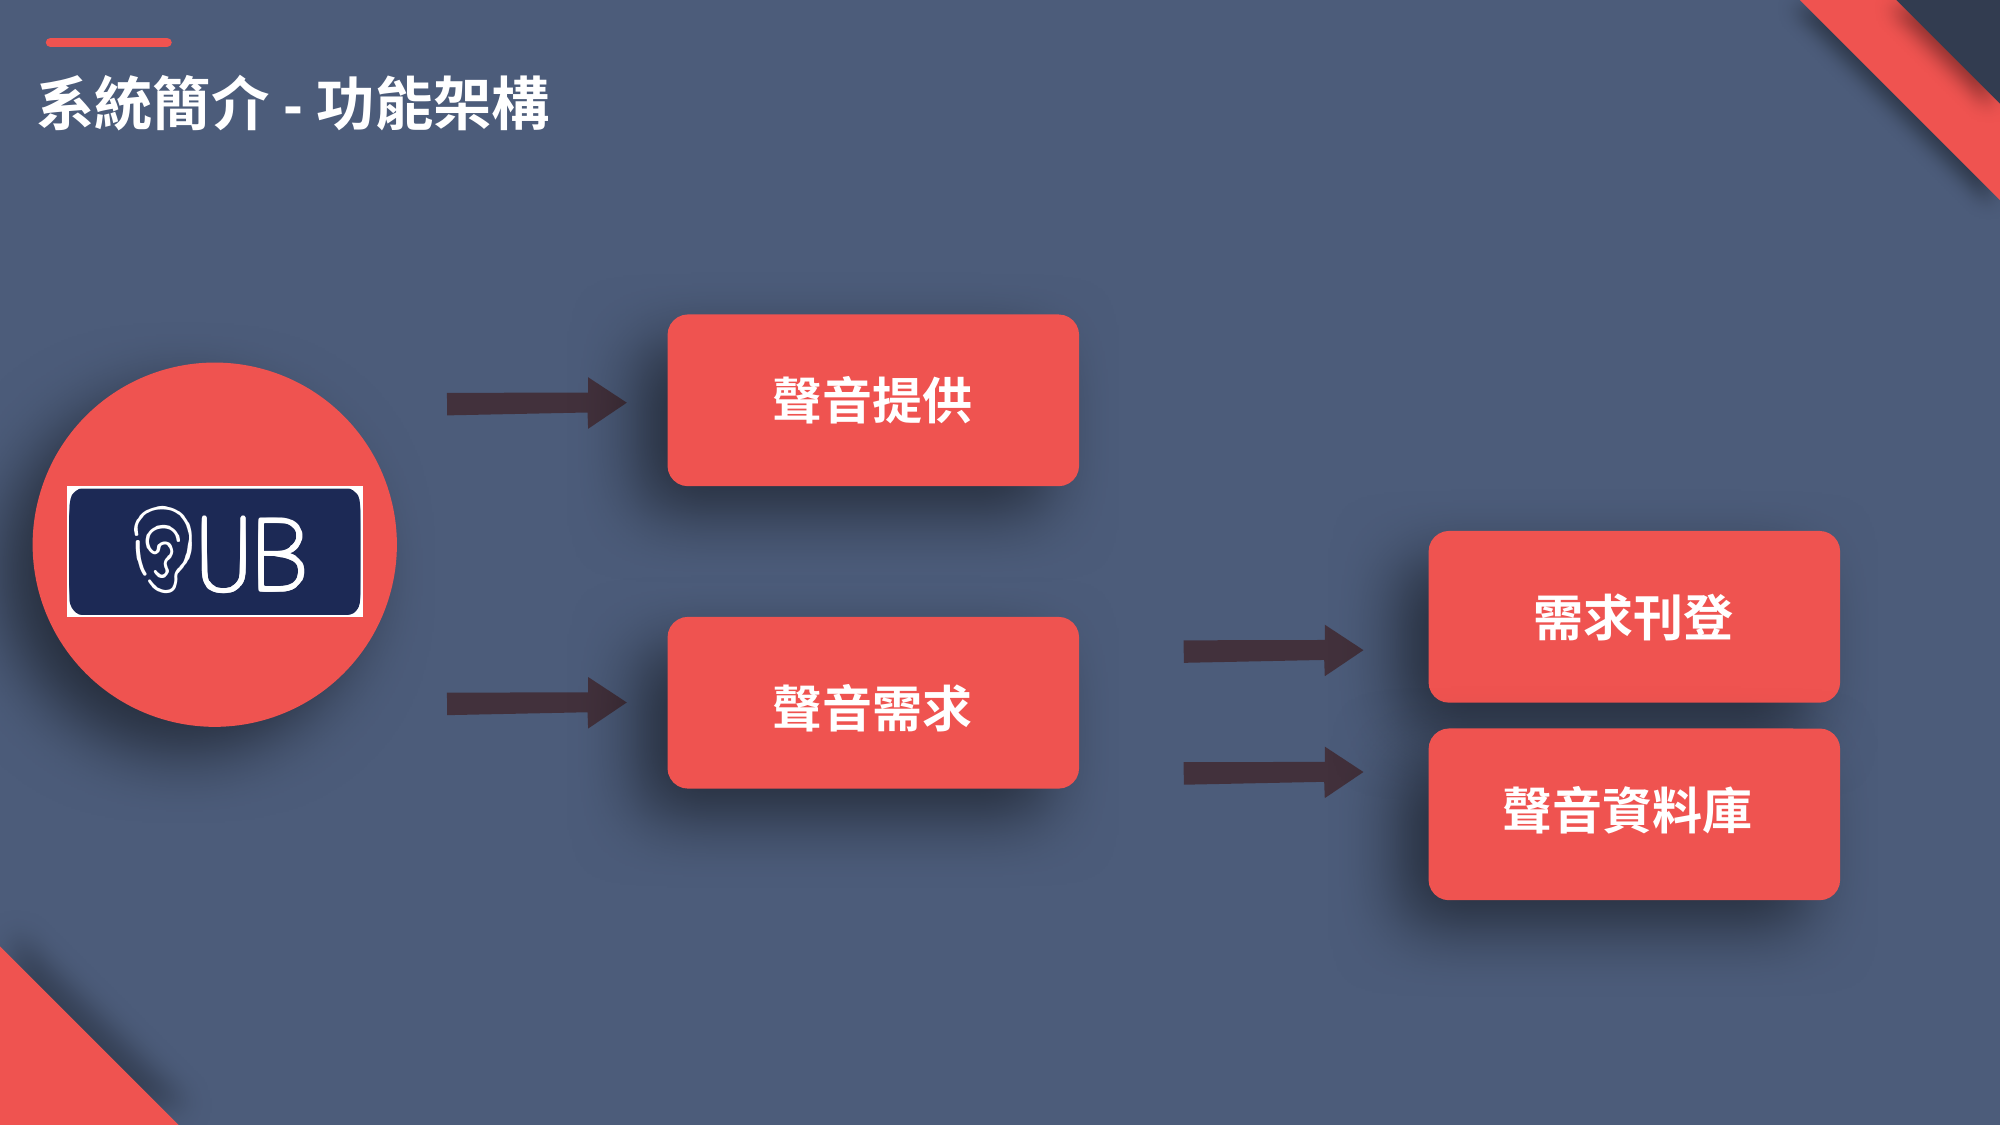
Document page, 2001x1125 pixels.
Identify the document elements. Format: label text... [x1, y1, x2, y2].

text_box [1183, 624, 1348, 677]
text_box [1798, 0, 2000, 202]
text_box [446, 392, 588, 416]
text_box 系統簡介-功能架構 [21, 59, 565, 145]
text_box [1428, 530, 1841, 703]
text_box [446, 692, 588, 716]
text_box [0, 944, 181, 1125]
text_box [32, 362, 397, 727]
text_box [1183, 746, 1353, 799]
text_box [667, 314, 1080, 487]
text_box [1894, 0, 2000, 106]
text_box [667, 616, 1080, 789]
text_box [1428, 728, 1841, 901]
